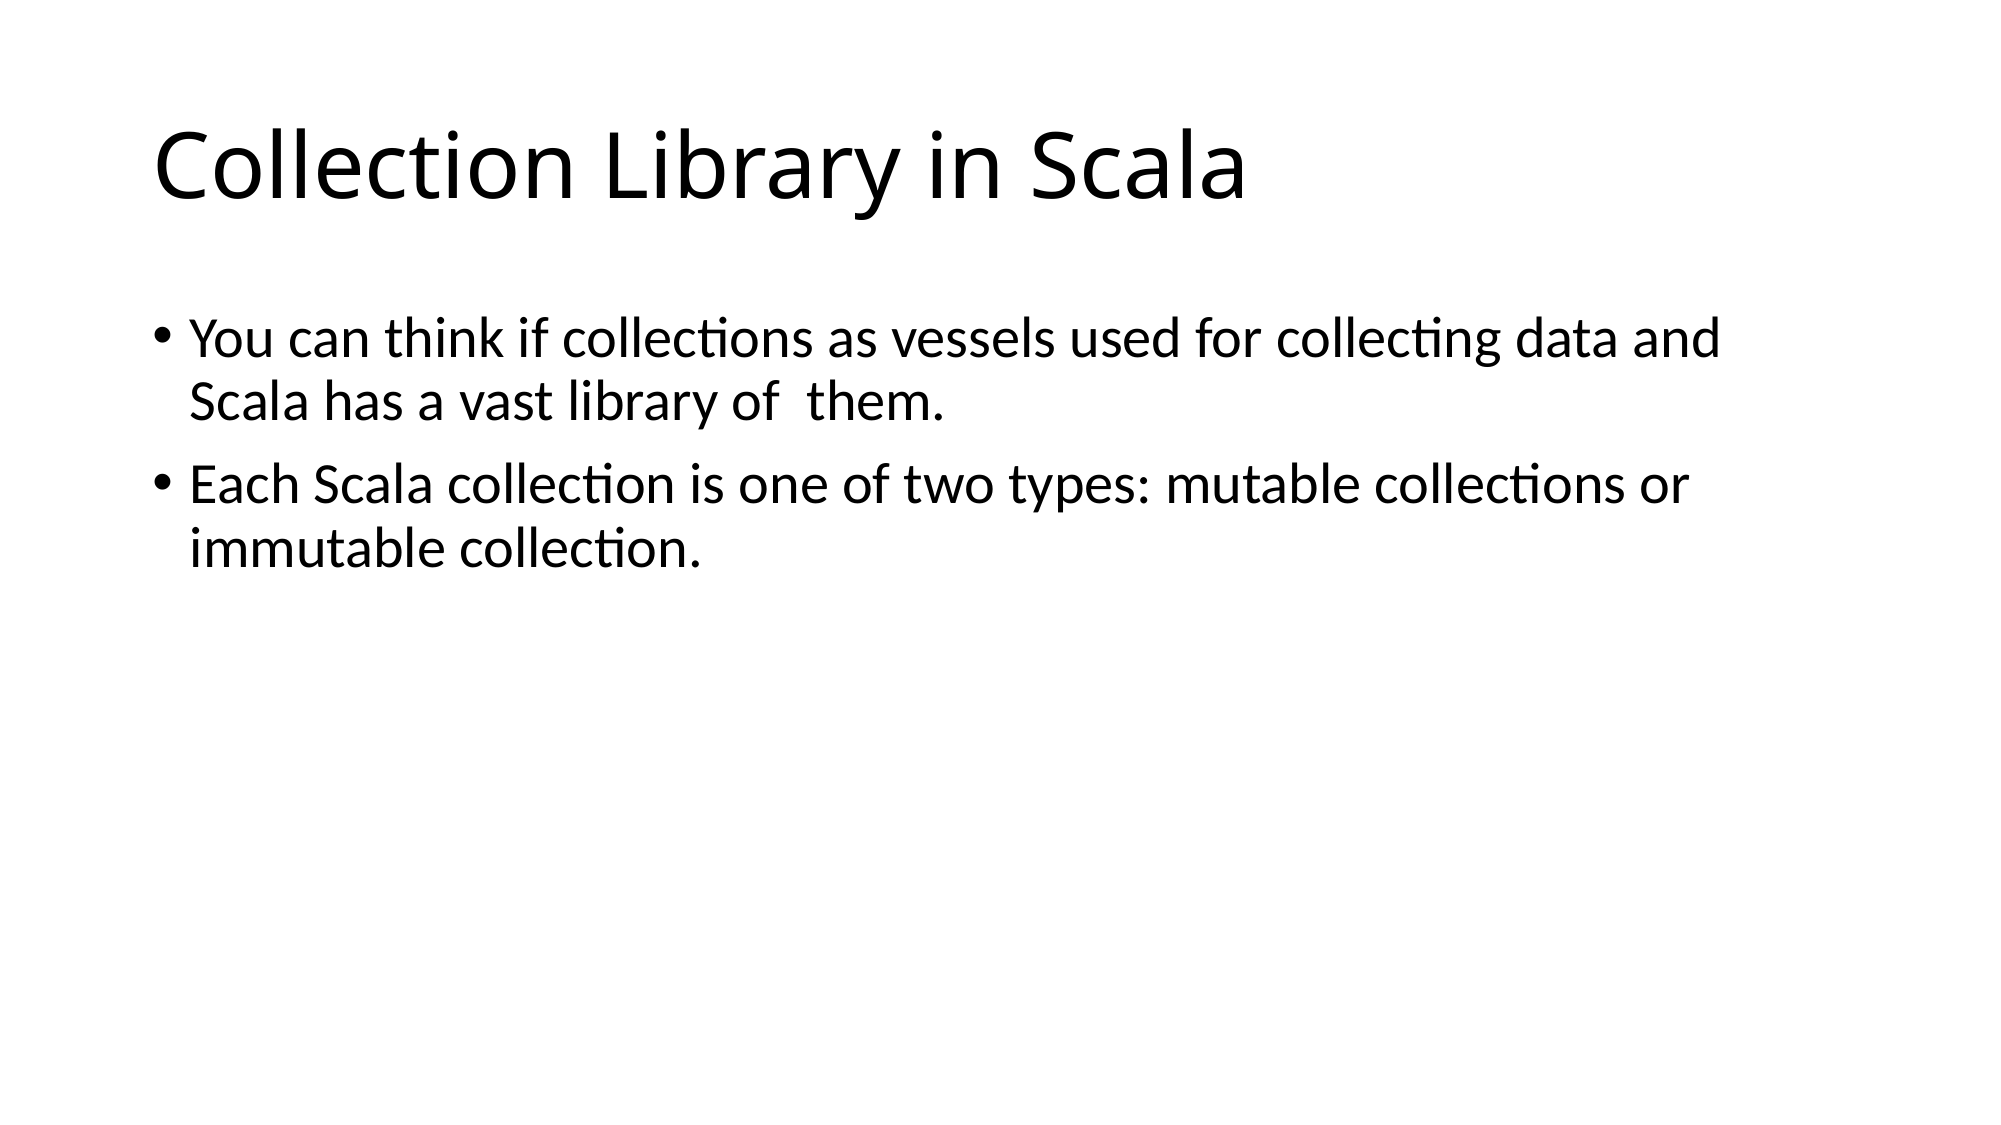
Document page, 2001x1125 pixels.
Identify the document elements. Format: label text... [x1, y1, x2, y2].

list You can think if collections as vessels used for collecting data and Scala has a vast library of them. Each Scala collection is one of two types: mutable collections or immutable collection. [137, 299, 1863, 1014]
title Collection Library in Scala [137, 59, 1863, 278]
